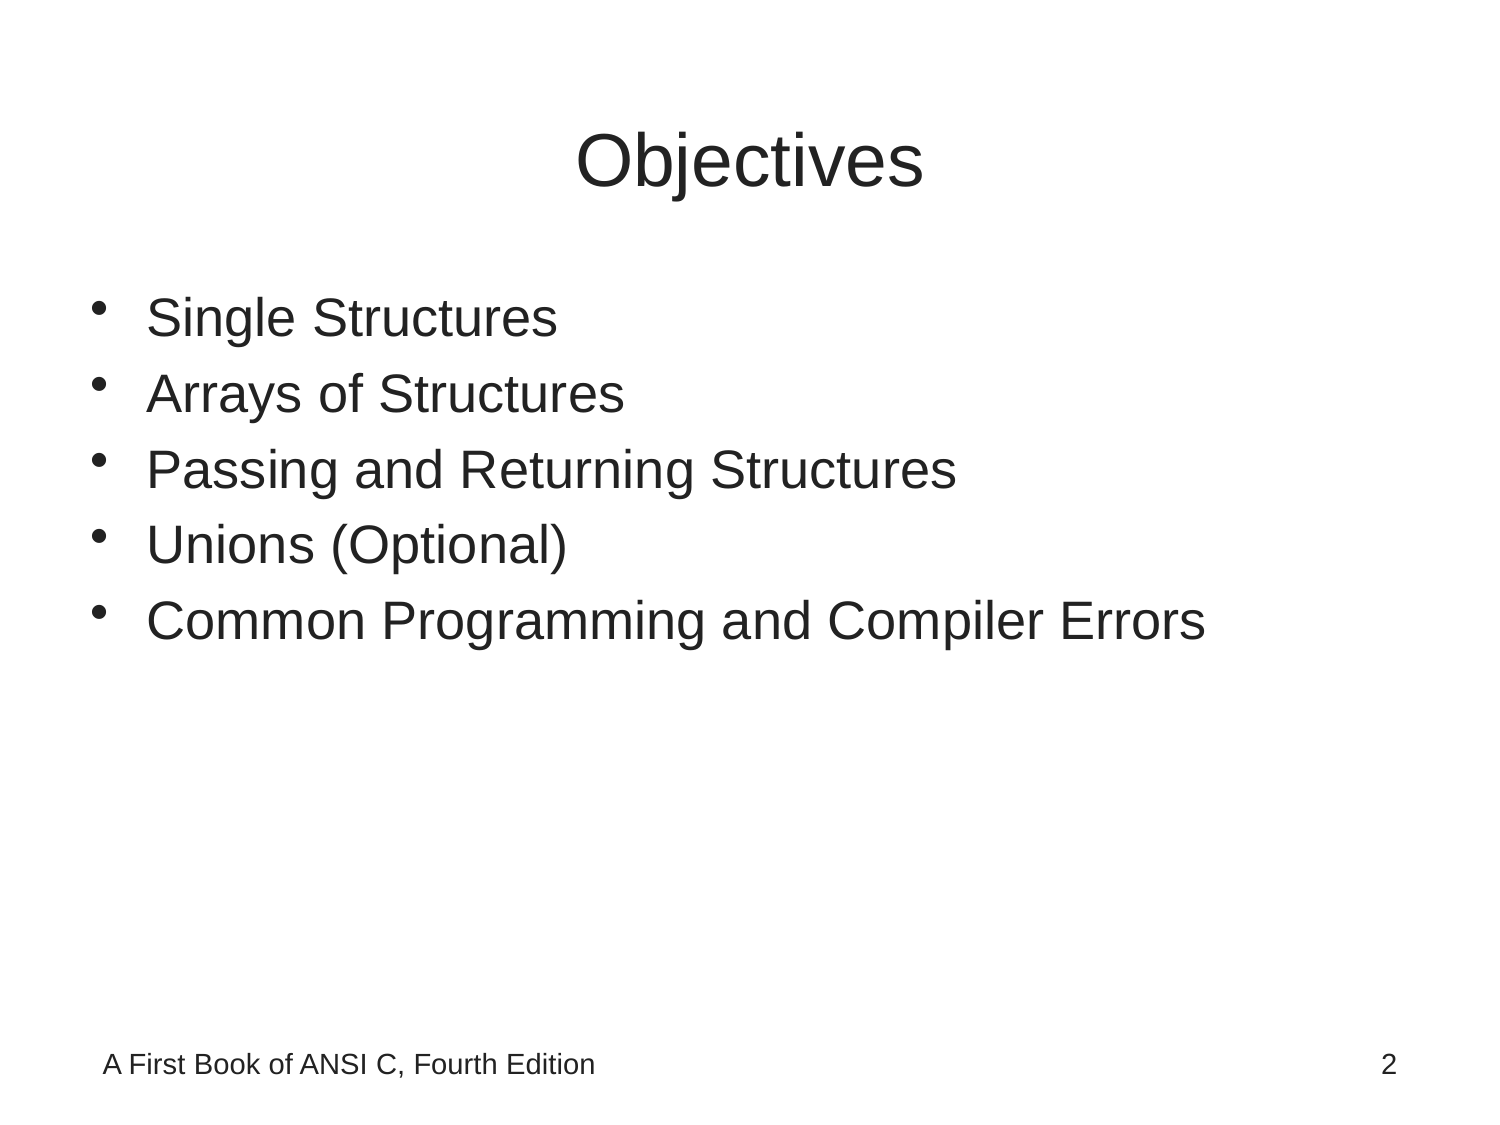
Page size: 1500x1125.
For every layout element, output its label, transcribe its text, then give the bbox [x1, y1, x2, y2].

list Single Structures Arrays of Structures Passing and Returning Structures Unions (Optional) Common Programming and Compiler Errors [75, 275, 1438, 1025]
footer A First Book of ANSI C, Fourth Edition [87, 1037, 1050, 1100]
slide_number 2 [1074, 1037, 1413, 1100]
title Objectives [87, 62, 1413, 250]
